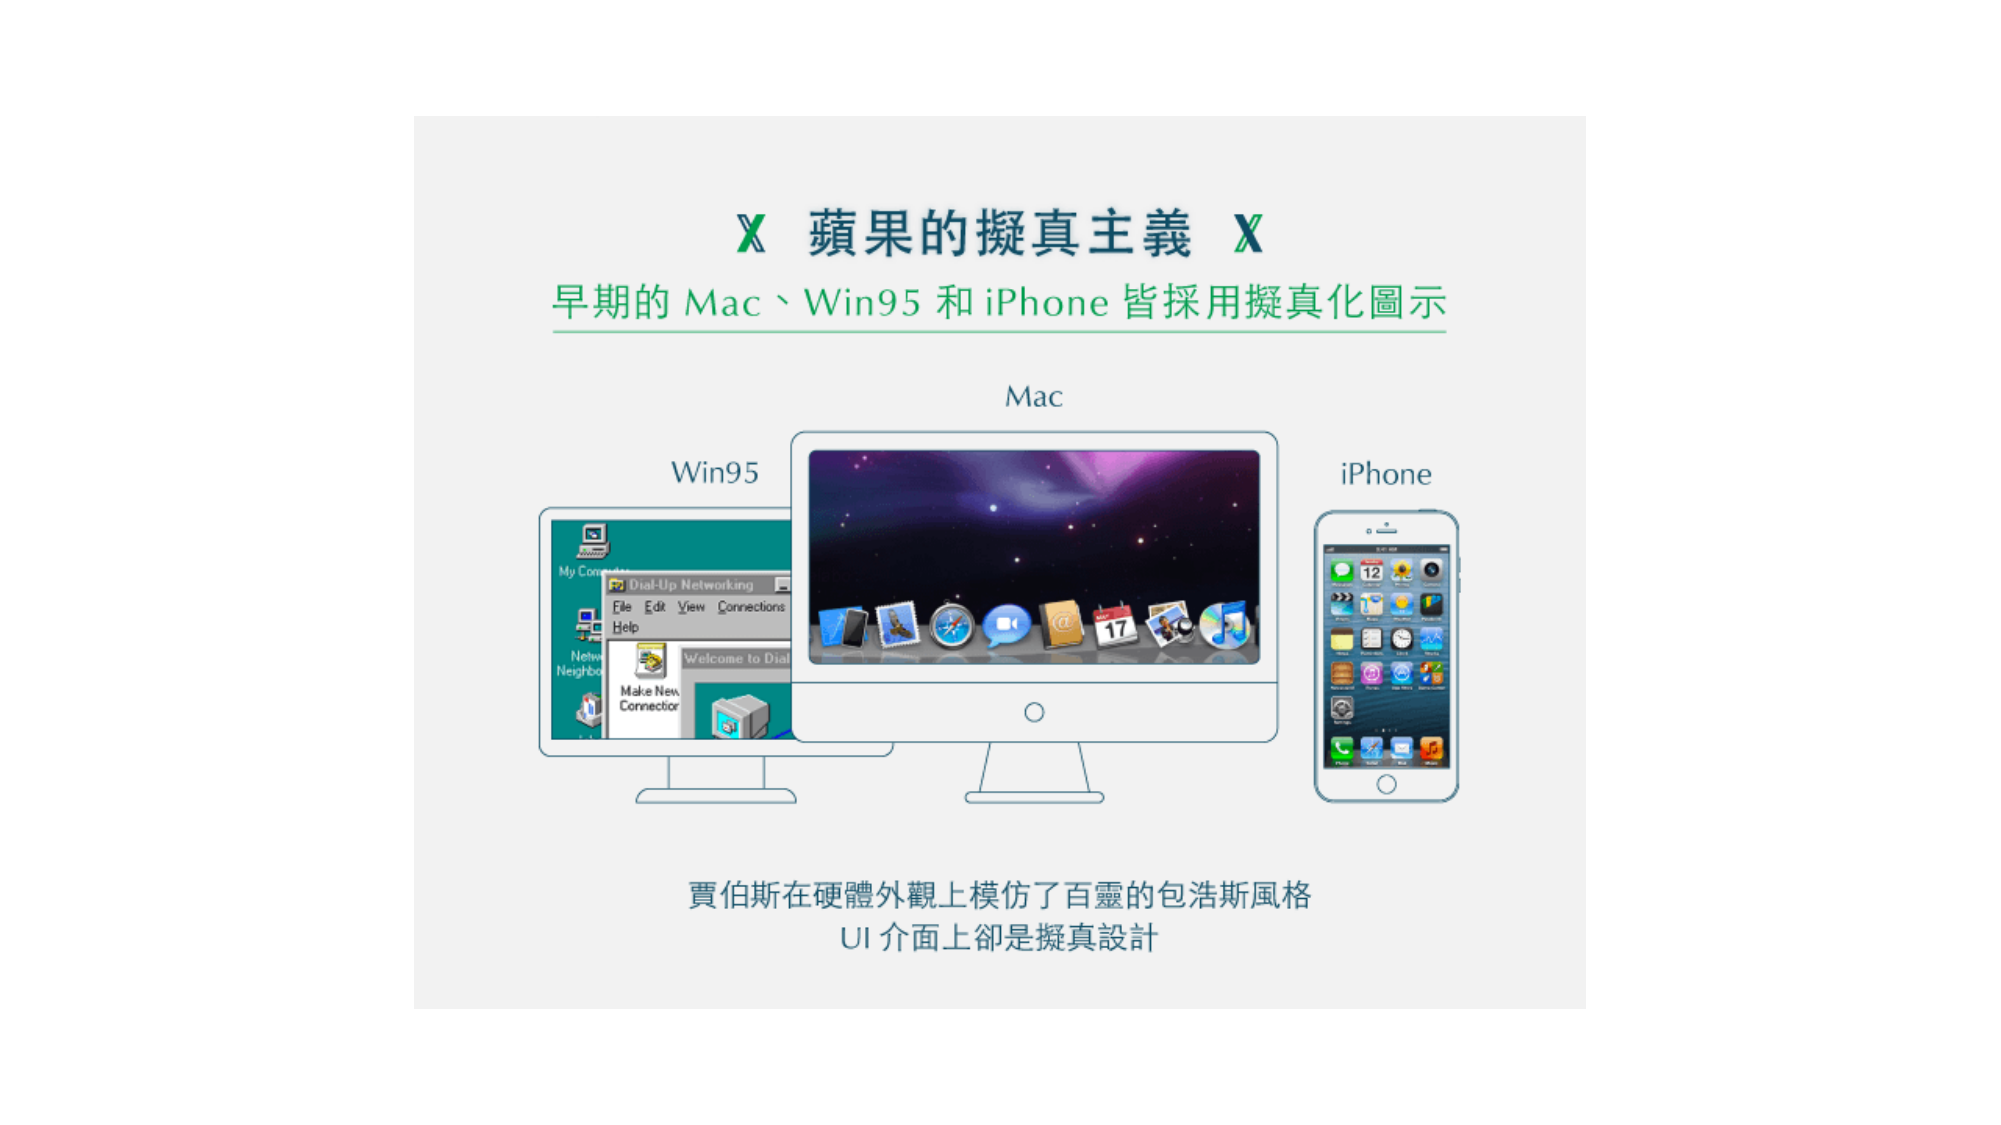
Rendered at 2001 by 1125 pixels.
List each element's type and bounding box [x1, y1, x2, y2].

picture [413, 116, 1586, 1009]
